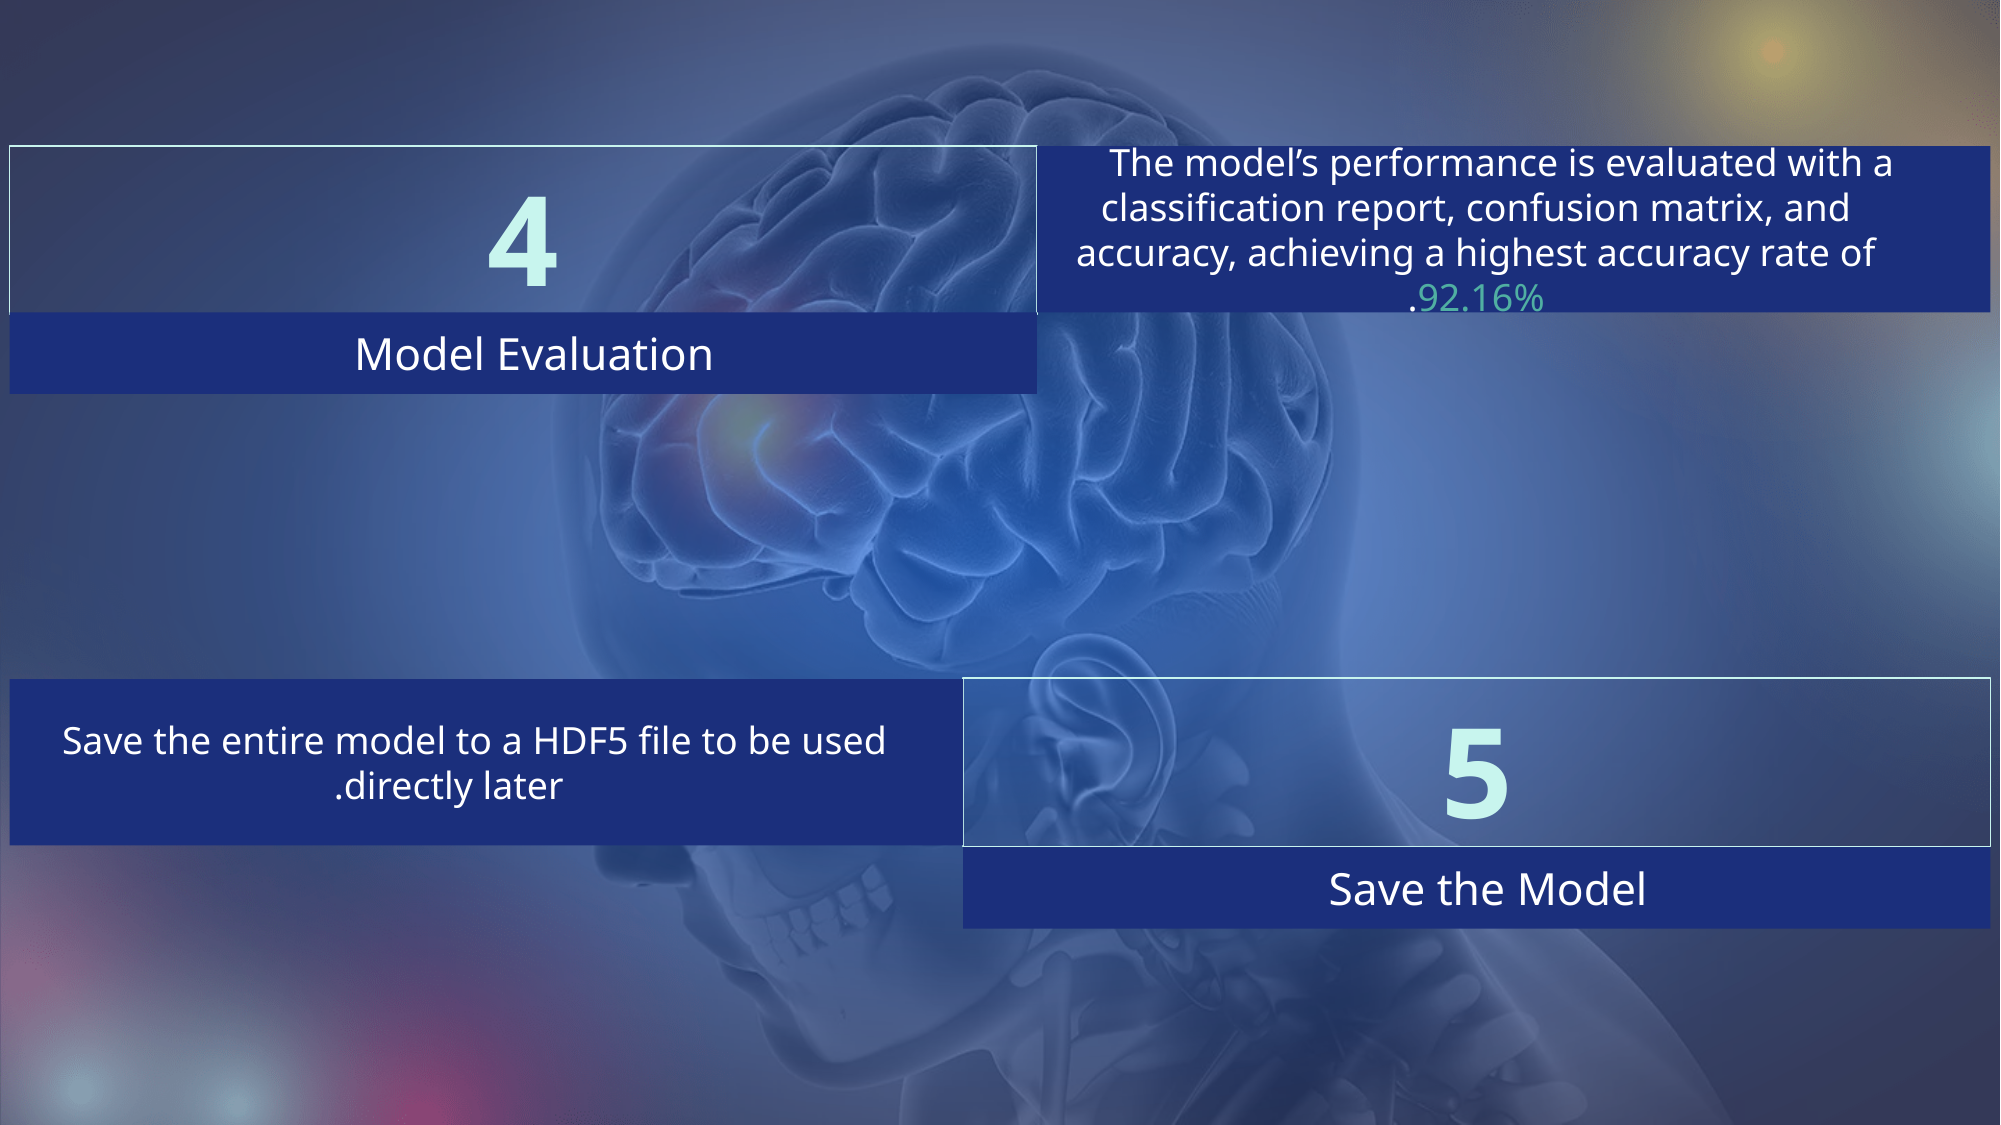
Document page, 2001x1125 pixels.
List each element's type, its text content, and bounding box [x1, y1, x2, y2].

text_box The model’s performance is evaluated with a classification report, confusion matrix, and accuracy, achieving a highest accuracy rate of 92.16%. [1036, 146, 1991, 313]
title 4 [9, 145, 1038, 312]
subtitle Model Evaluation [9, 312, 1037, 394]
text_box Save the entire model to a HDF5 file to be used directly later. [9, 679, 964, 846]
title 5 [962, 677, 1991, 847]
subtitle Save the Model [963, 847, 1991, 929]
